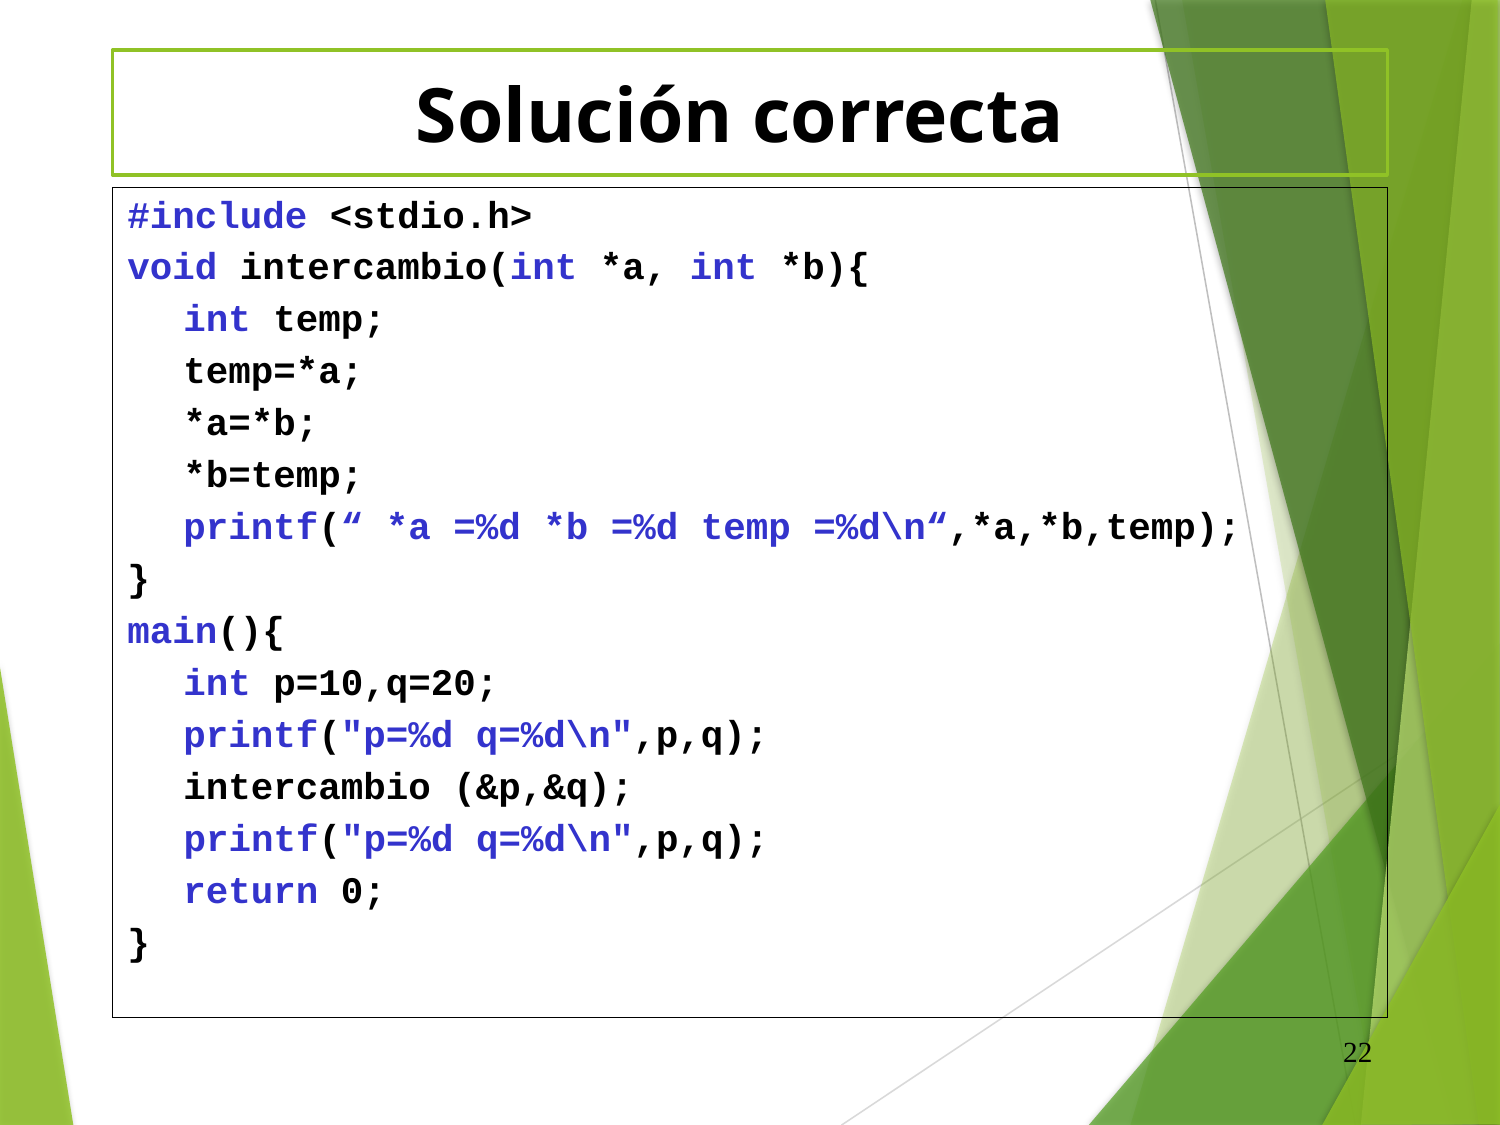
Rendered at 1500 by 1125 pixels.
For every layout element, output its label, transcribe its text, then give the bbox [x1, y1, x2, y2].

text_box 22 [1074, 1024, 1388, 1076]
list #include <stdio.h> void intercambio(int *a, int *b){ int temp; temp=*a; *a=*b; *b=temp; printf(“ *a =%d *b =%d temp =%d\n“,*a,*b,temp); } main(){ int p=10,q=20; printf("p=%d q=%d\n",p,q); intercambio (&p,&q); printf("p=%d q=%d\n",p,q); return 0; } [112, 187, 1388, 1018]
title Solución correcta [111, 48, 1389, 177]
